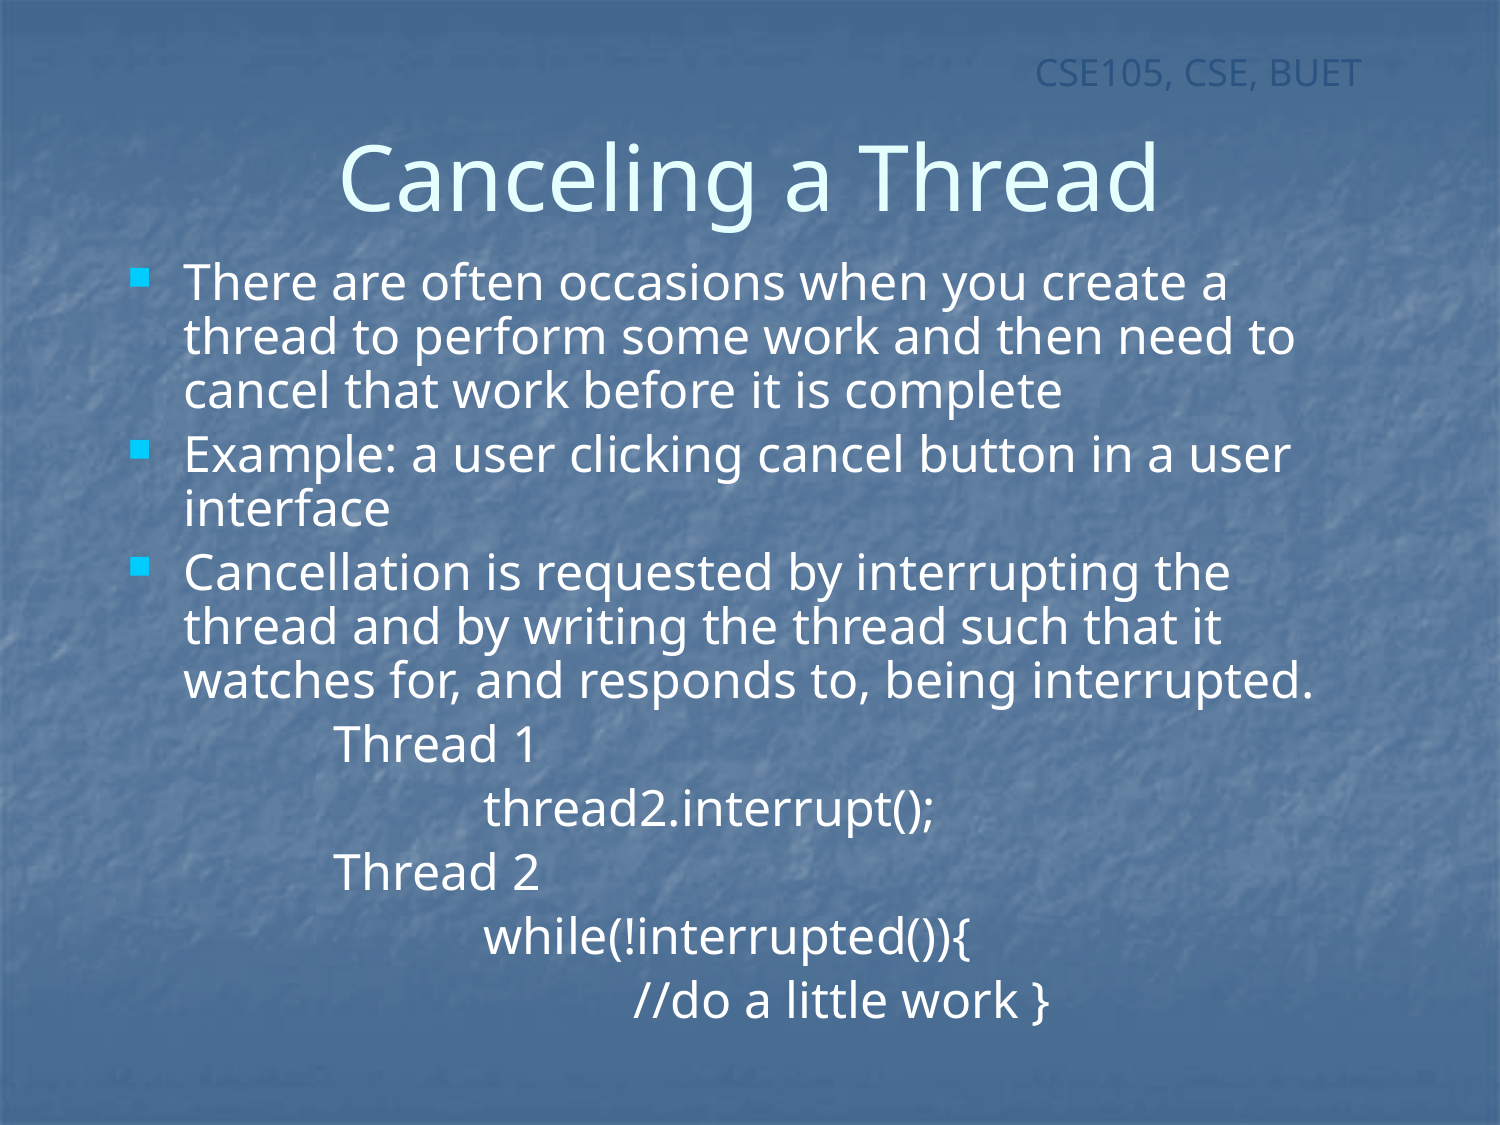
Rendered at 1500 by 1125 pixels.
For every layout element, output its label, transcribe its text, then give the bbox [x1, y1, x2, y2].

title Canceling a Thread [75, 62, 1425, 288]
list There are often occasions when you create a thread to perform some work and then need to cancel that work before it is complete Example: a user clicking cancel button in a user interface Cancellation is requested by interrupting the thread and by writing the thread such that it watches for, and responds to, being interrupted. Thread 1 thread2.interrupt(); Thread 2 while(!interrupted()){ //do a little work } [112, 249, 1413, 1075]
